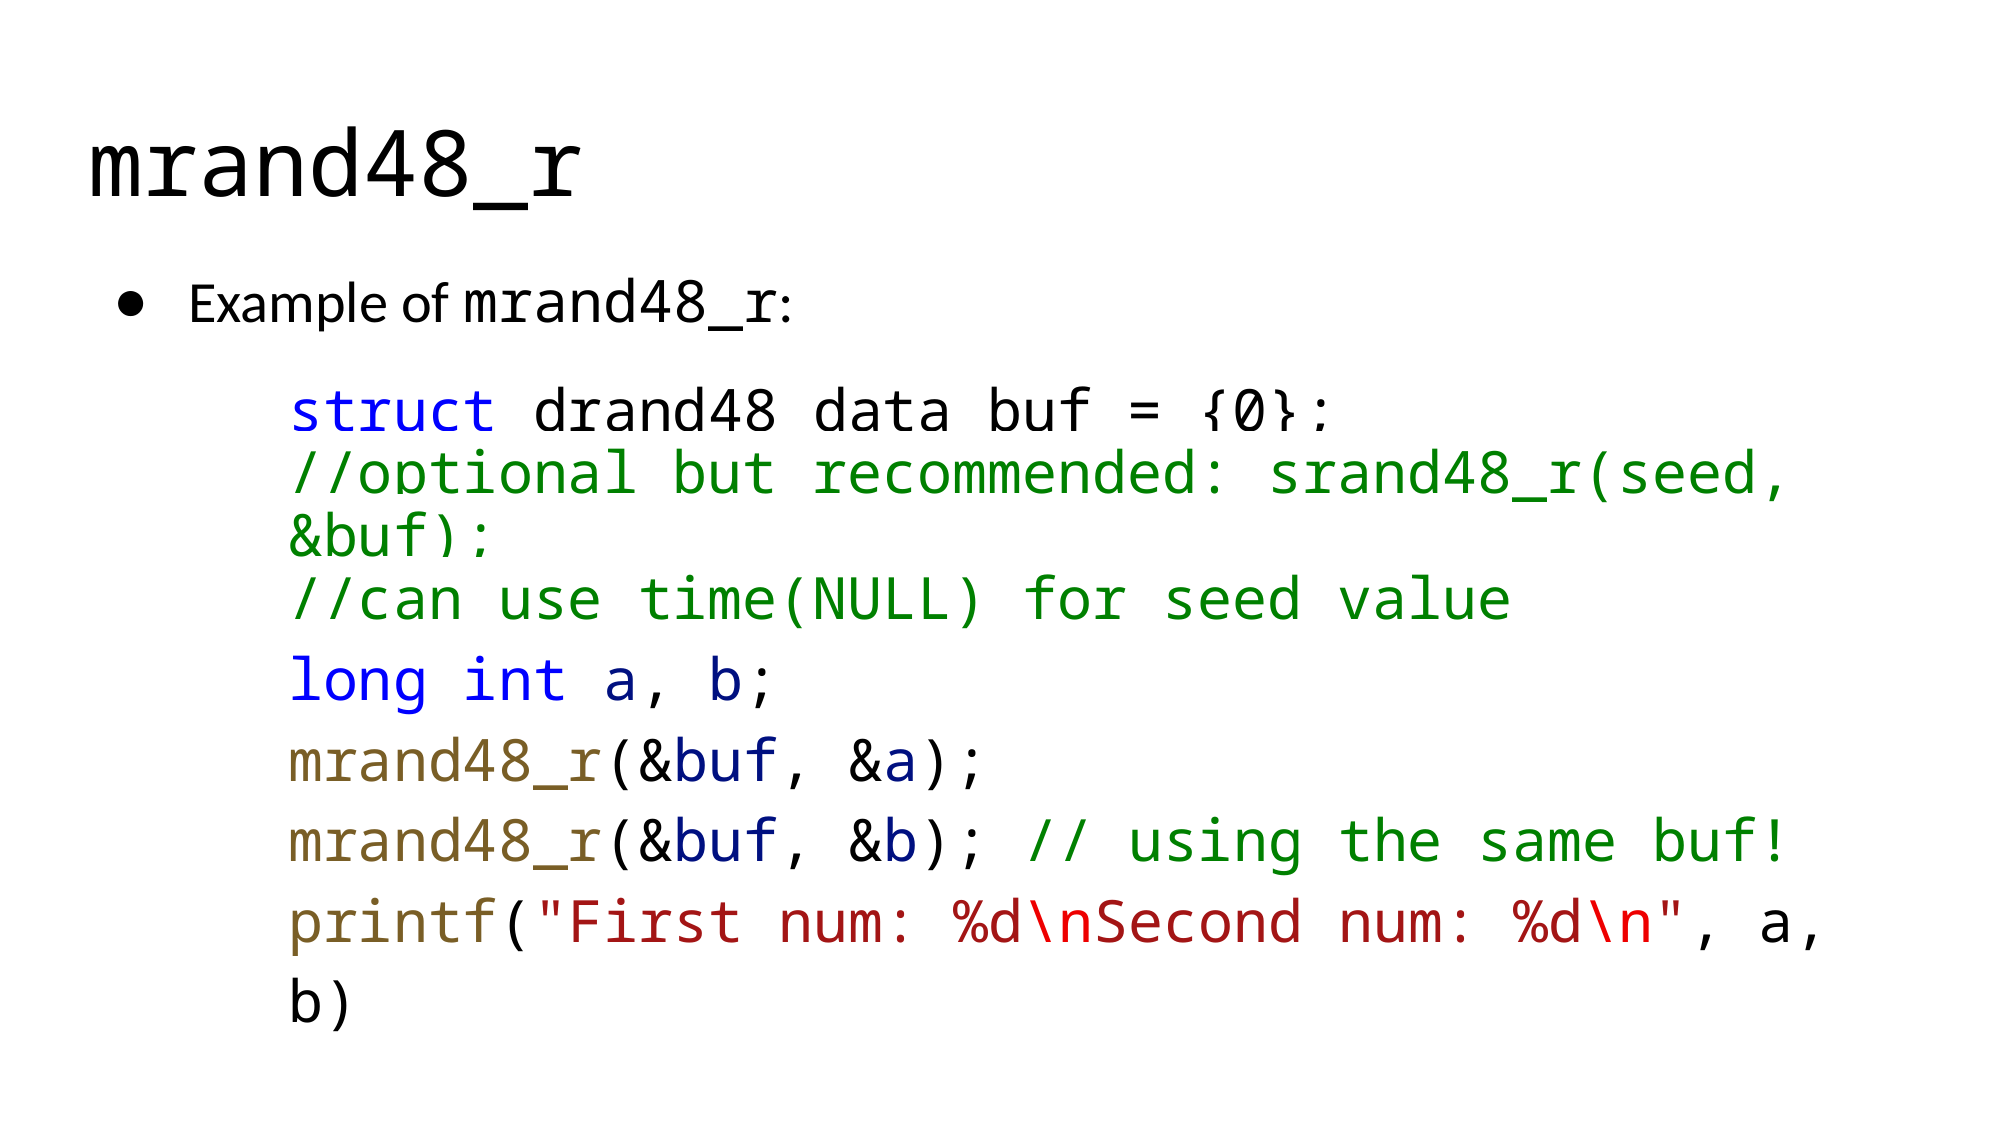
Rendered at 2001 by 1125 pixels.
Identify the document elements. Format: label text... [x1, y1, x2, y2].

title mrand48_r [68, 97, 1932, 223]
list Example of mrand48_r: struct drand48_data buf = {0}; //optional but recommended: srand48_r(seed, &buf); //can use time(NULL) for seed value long int a, b; mrand48_r(&buf, &a); mrand48_r(&buf, &b); // using the same buf! printf("First num: %d\nSecond num: %d\n", a, b) [68, 252, 1932, 1000]
